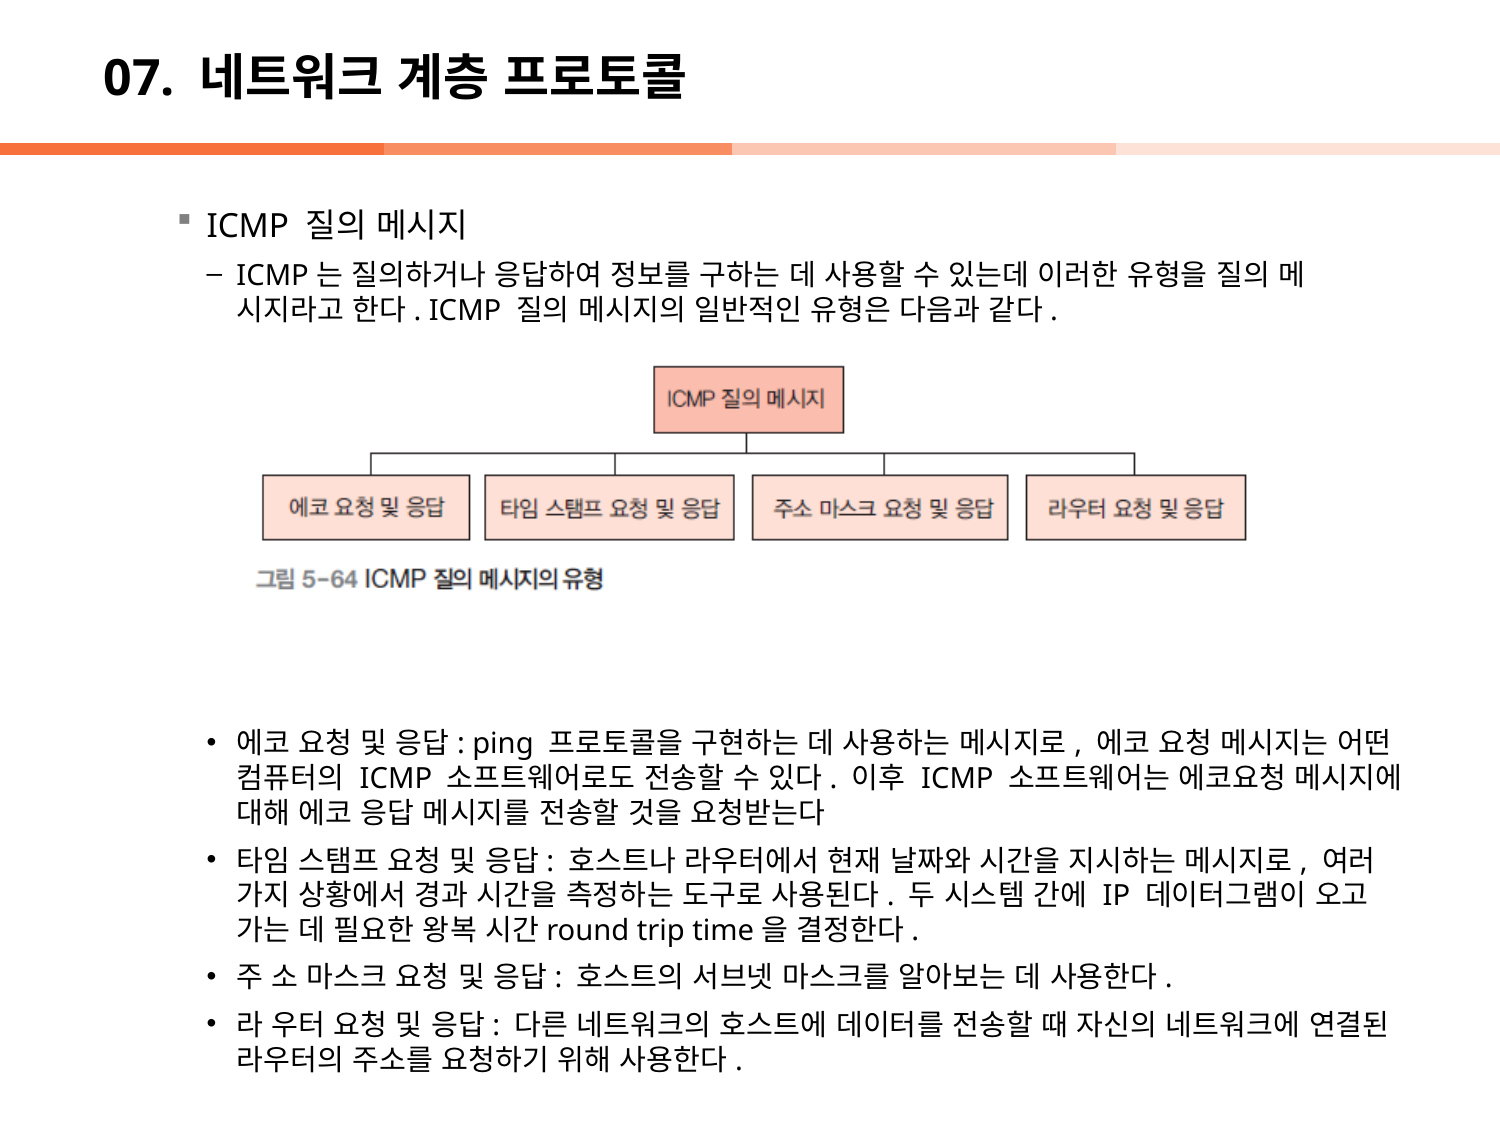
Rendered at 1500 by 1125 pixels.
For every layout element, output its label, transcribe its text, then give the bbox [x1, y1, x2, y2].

picture [239, 349, 1256, 610]
list ICMP 질의 메시지 ICMP는 질의하거나 응답하여 정보를 구하는 데 사용할 수 있는데 이러한 유형을 질의 메 시지라고 한다. ICMP 질의 메시지의 일반적인 유형은 다음과 같다. 에코 요청 및 응답: ping 프로토콜을 구현하는 데 사용하는 메시지로, 에코 요청 메시지는 어떤 컴퓨터의 ICMP 소프트웨어로도 전송할 수 있다. 이후 ICMP 소프트웨어는 에코요청 메시지에 대해 에코 응답 메시지를 전송할 것을 요청받는다 타임 스탬프 요청 및 응답: 호스트나 라우터에서 현재 날짜와 시간을 지시하는 메시지로, 여러 가지 상황에서 경과 시간을 측정하는 도구로 사용된다. 두 시스템 간에 IP 데이터그램이 오고 가는 데 필요한 왕복 시간round trip time을 결정한다. 주 소 마스크 요청 및 응답: 호스트의 서브넷 마스크를 알아보는 데 사용한다. 라 우터 요청 및 응답: 다른 네트워크의 호스트에 데이터를 전송할 때 자신의 네트워크에 연결된 라우터의 주소를 요청하기 위해 사용한다. [88, 196, 1436, 1083]
title 07. 네트워크 계층 프로토콜 [88, 30, 1330, 121]
